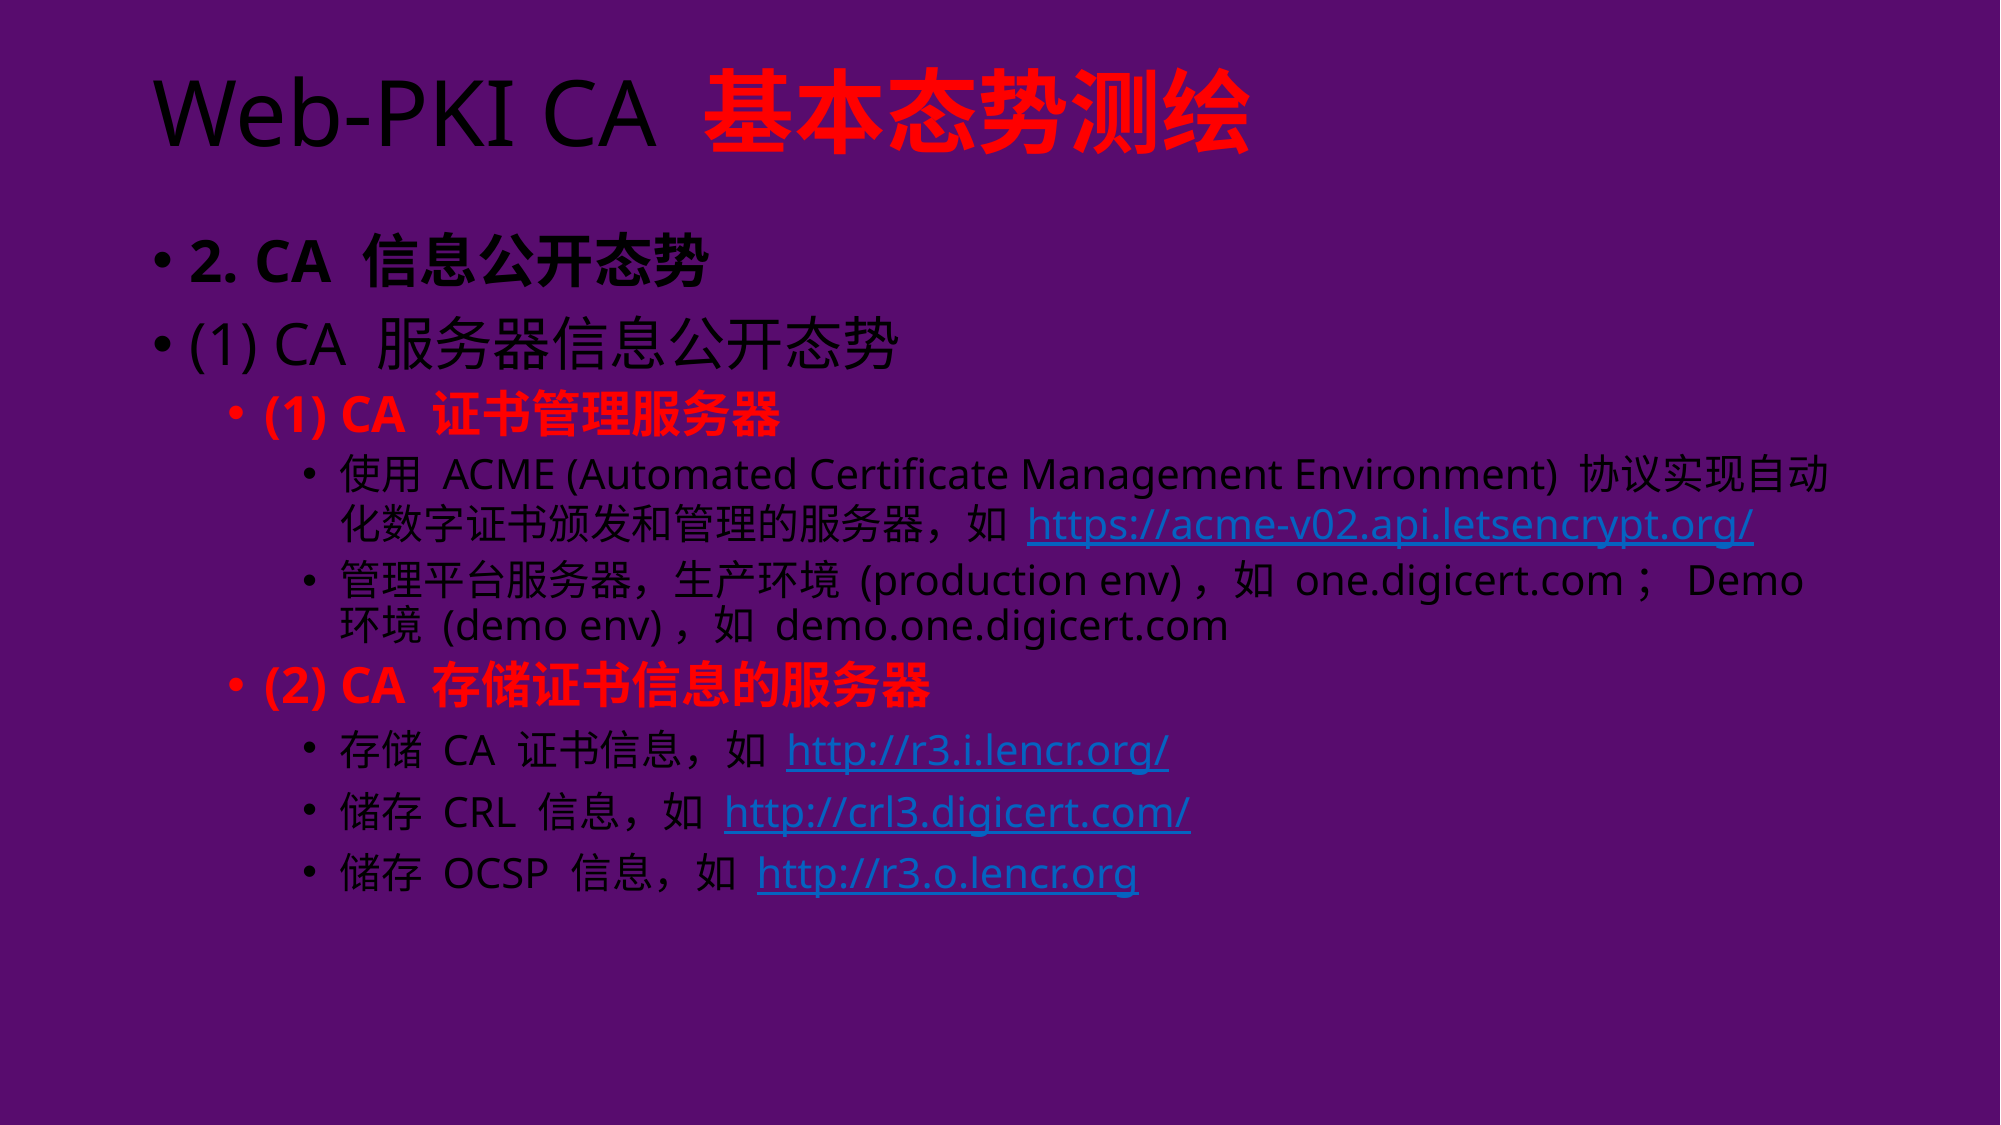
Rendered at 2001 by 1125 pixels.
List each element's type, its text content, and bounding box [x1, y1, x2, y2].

title Web-PKI CA 基本态势测绘 [137, 59, 1863, 278]
list 2. CA 信息公开态势 (1) CA 服务器信息公开态势 (1) CA 证书管理服务器 使用 ACME (Automated Certificate Management Environment) 协议实现自动化数字证书颁发和管理的服务器，如 https://acme-v02.api.letsencrypt.org/ 管理平台服务器，生产环境 (production env)，如 one.digicert.com；Demo 环境 (demo env)，如 demo.one.digicert.com (2) CA 存储证书信息的服务器 存储 CA 证书信息，如 http://r3.i.lencr.org/ 储存 CRL 信息，如 http://crl3.digicert.com/ 储存 OCSP 信息，如 http://r3.o.lencr.org [137, 278, 1863, 981]
